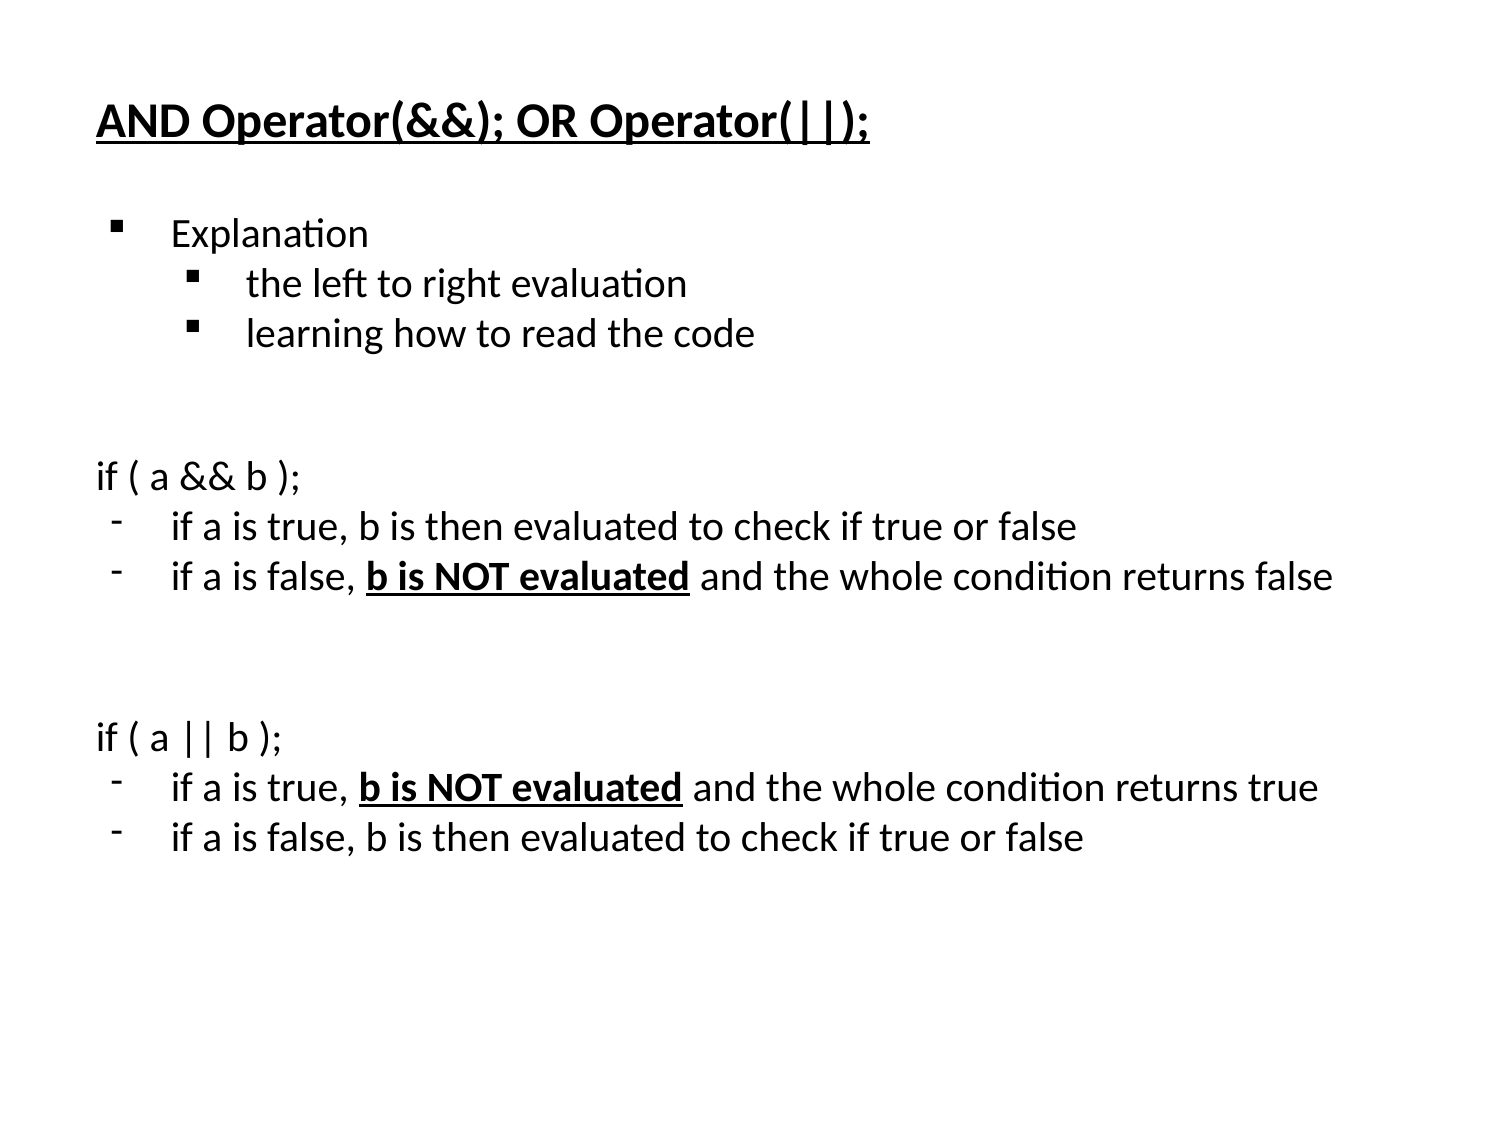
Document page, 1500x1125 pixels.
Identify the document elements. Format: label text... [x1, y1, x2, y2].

text_box Explanation the left to right evaluation learning how to read the code [80, 198, 1449, 415]
text_box AND Operator(&&); OR Operator(||); [80, 79, 1449, 180]
text_box if ( a && b ); if a is true, b is then evaluated to check if true or false if a is false, b is NOT evaluated and the whole condition returns false [80, 433, 1500, 614]
text_box if ( a || b ); if a is true, b is NOT evaluated and the whole condition returns true if a is false, b is then evaluated to check if true or false [80, 694, 1500, 875]
